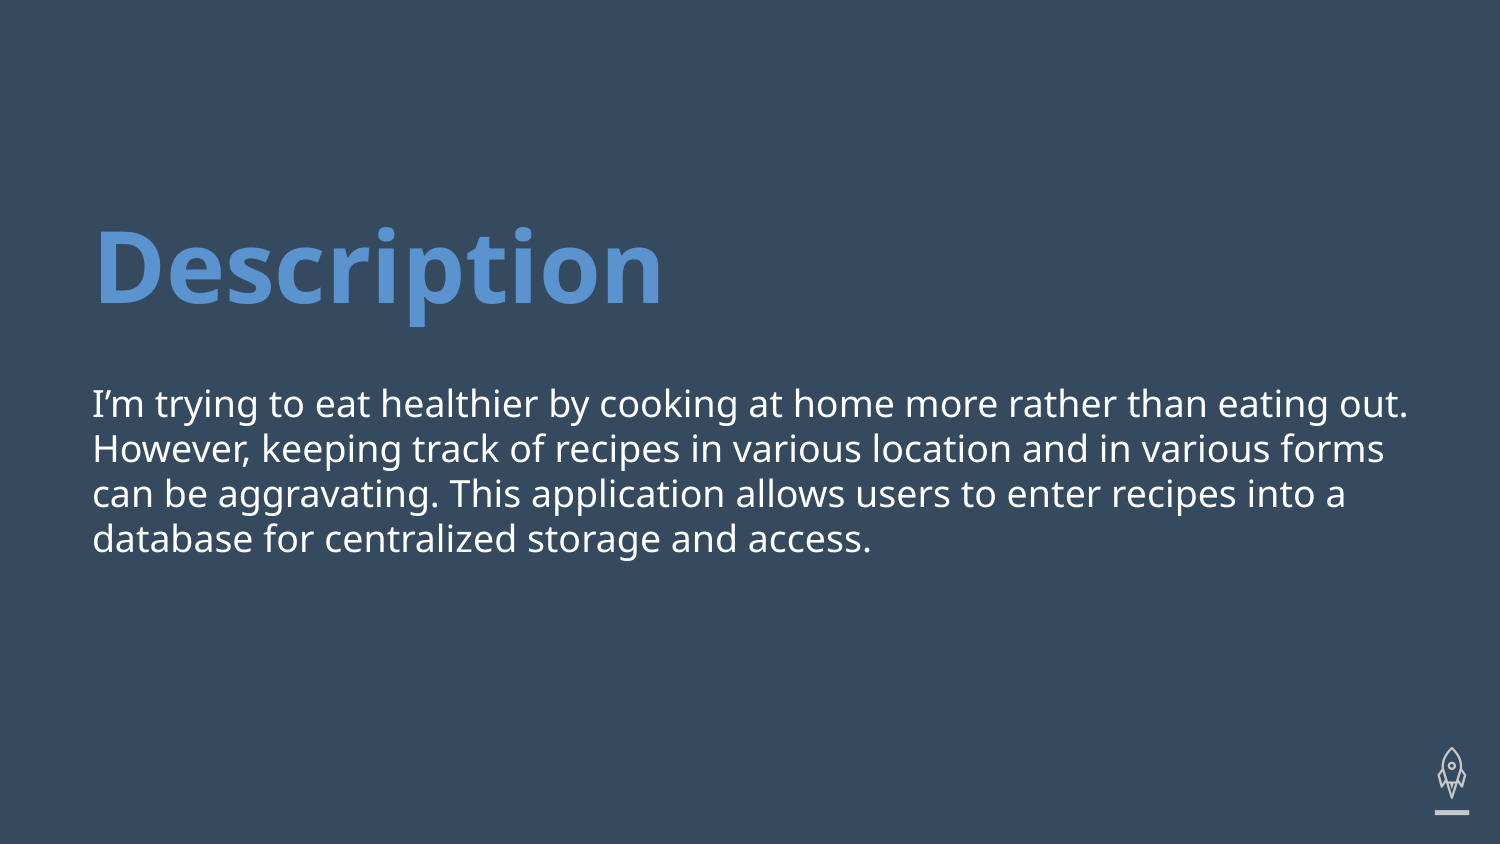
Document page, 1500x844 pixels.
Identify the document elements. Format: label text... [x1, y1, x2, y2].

picture [1410, 739, 1494, 823]
text_box I’m trying to eat healthier by cooking at home more rather than eating out. However, keeping track of recipes in various location and in various forms can be aggravating. This application allows users to enter recipes into a database for centralized storage and access. [77, 365, 1427, 760]
text_box Description [77, 121, 1427, 339]
